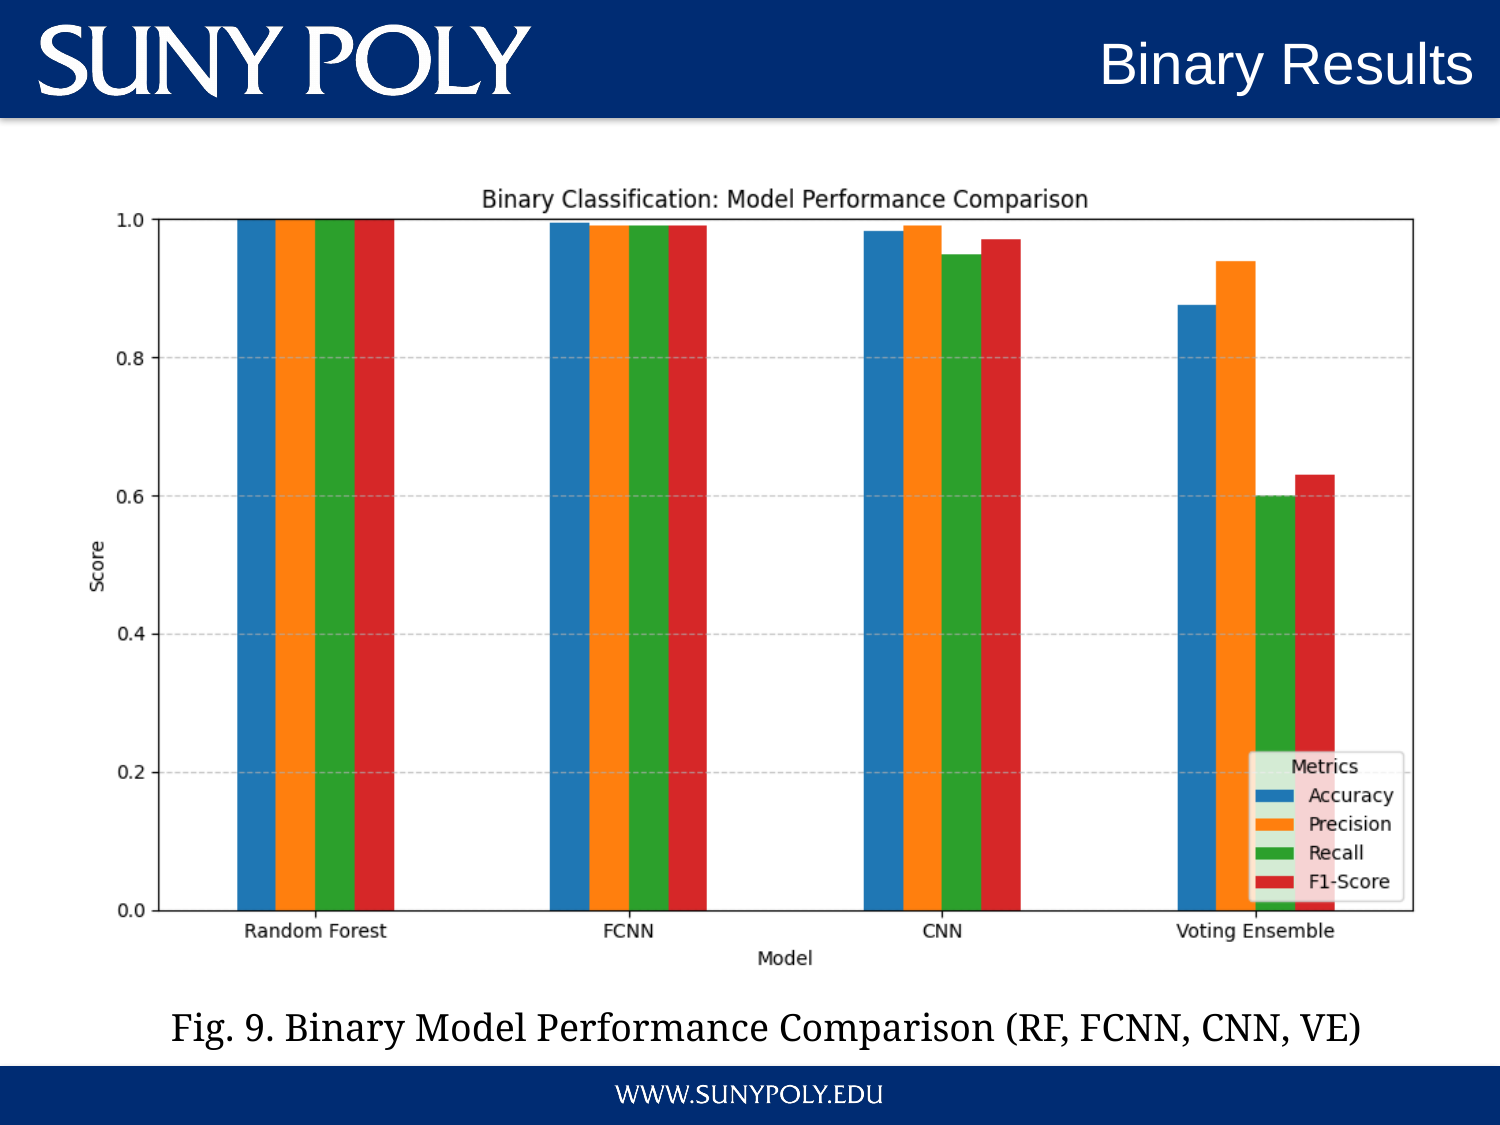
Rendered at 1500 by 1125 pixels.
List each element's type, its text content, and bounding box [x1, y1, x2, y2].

picture [29, 18, 541, 104]
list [74, 175, 1426, 983]
picture [614, 1081, 885, 1110]
text_box Fig. 9. Binary Model Performance Comparison (RF, FCNN, CNN, VE) [113, 996, 1421, 1057]
title Binary Results [570, 12, 1491, 111]
